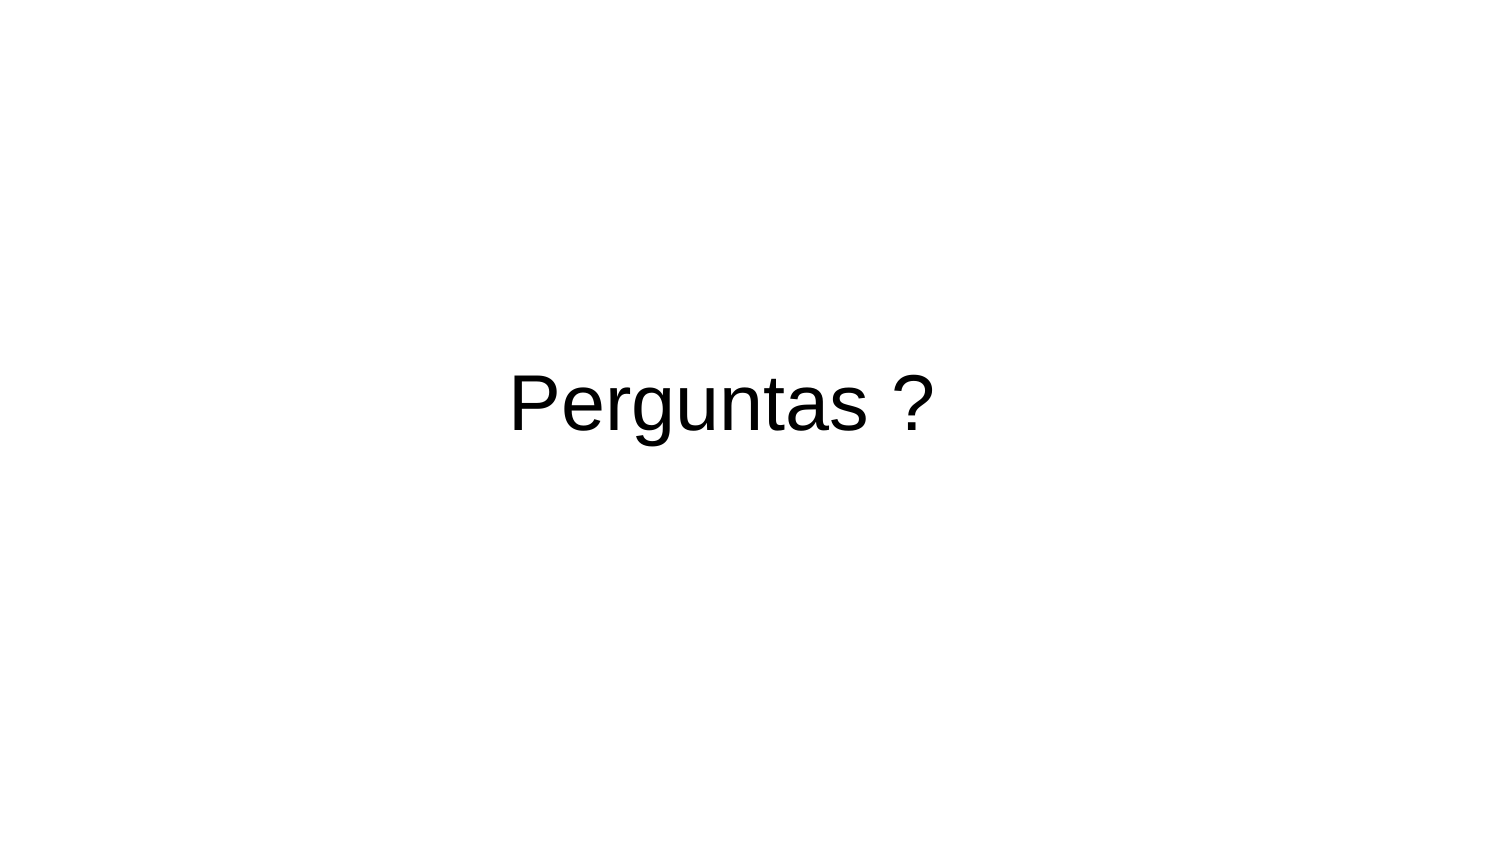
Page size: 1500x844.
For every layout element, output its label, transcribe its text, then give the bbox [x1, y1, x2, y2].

text_box Perguntas ? [493, 336, 1016, 491]
